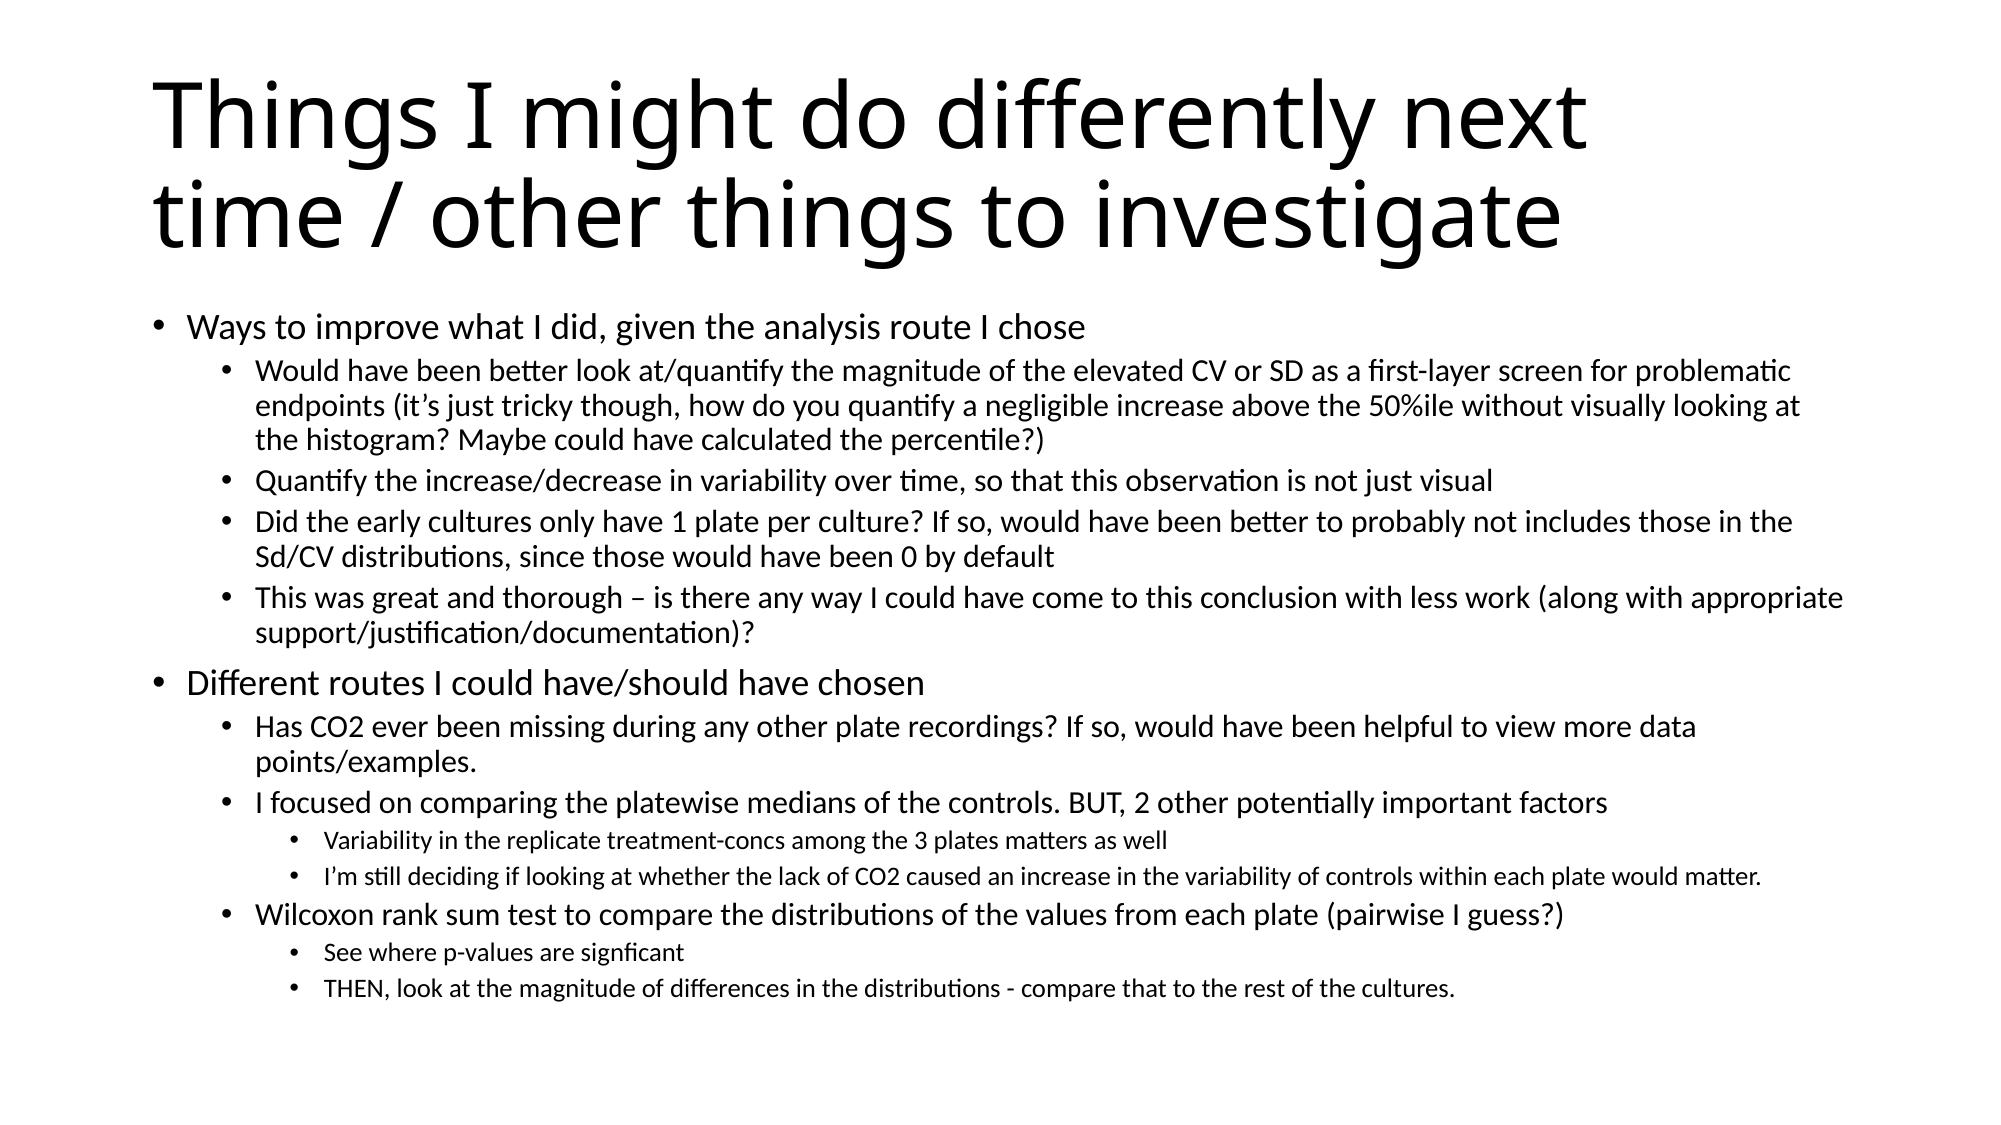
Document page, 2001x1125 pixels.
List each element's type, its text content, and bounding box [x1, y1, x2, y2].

title Things I might do differently next time / other things to investigate [137, 59, 1863, 278]
list Ways to improve what I did, given the analysis route I chose Would have been better look at/quantify the magnitude of the elevated CV or SD as a first-layer screen for problematic endpoints (it’s just tricky though, how do you quantify a negligible increase above the 50%ile without visually looking at the histogram? Maybe could have calculated the percentile?) Quantify the increase/decrease in variability over time, so that this observation is not just visual Did the early cultures only have 1 plate per culture? If so, would have been better to probably not includes those in the Sd/CV distributions, since those would have been 0 by default This was great and thorough – is there any way I could have come to this conclusion with less work (along with appropriate support/justification/documentation)? Different routes I could have/should have chosen Has CO2 ever been missing during any other plate recordings? If so, would have been helpful to view more data points/examples. I focused on comparing the platewise medians of the controls. BUT, 2 other potentially important factors Variability in the replicate treatment-concs among the 3 plates matters as well I’m still deciding if looking at whether the lack of CO2 caused an increase in the variability of controls within each plate would matter. Wilcoxon rank sum test to compare the distributions of the values from each plate (pairwise I guess?) See where p-values are signficant THEN, look at the magnitude of differences in the distributions - compare that to the rest of the cultures. [137, 299, 1863, 1014]
